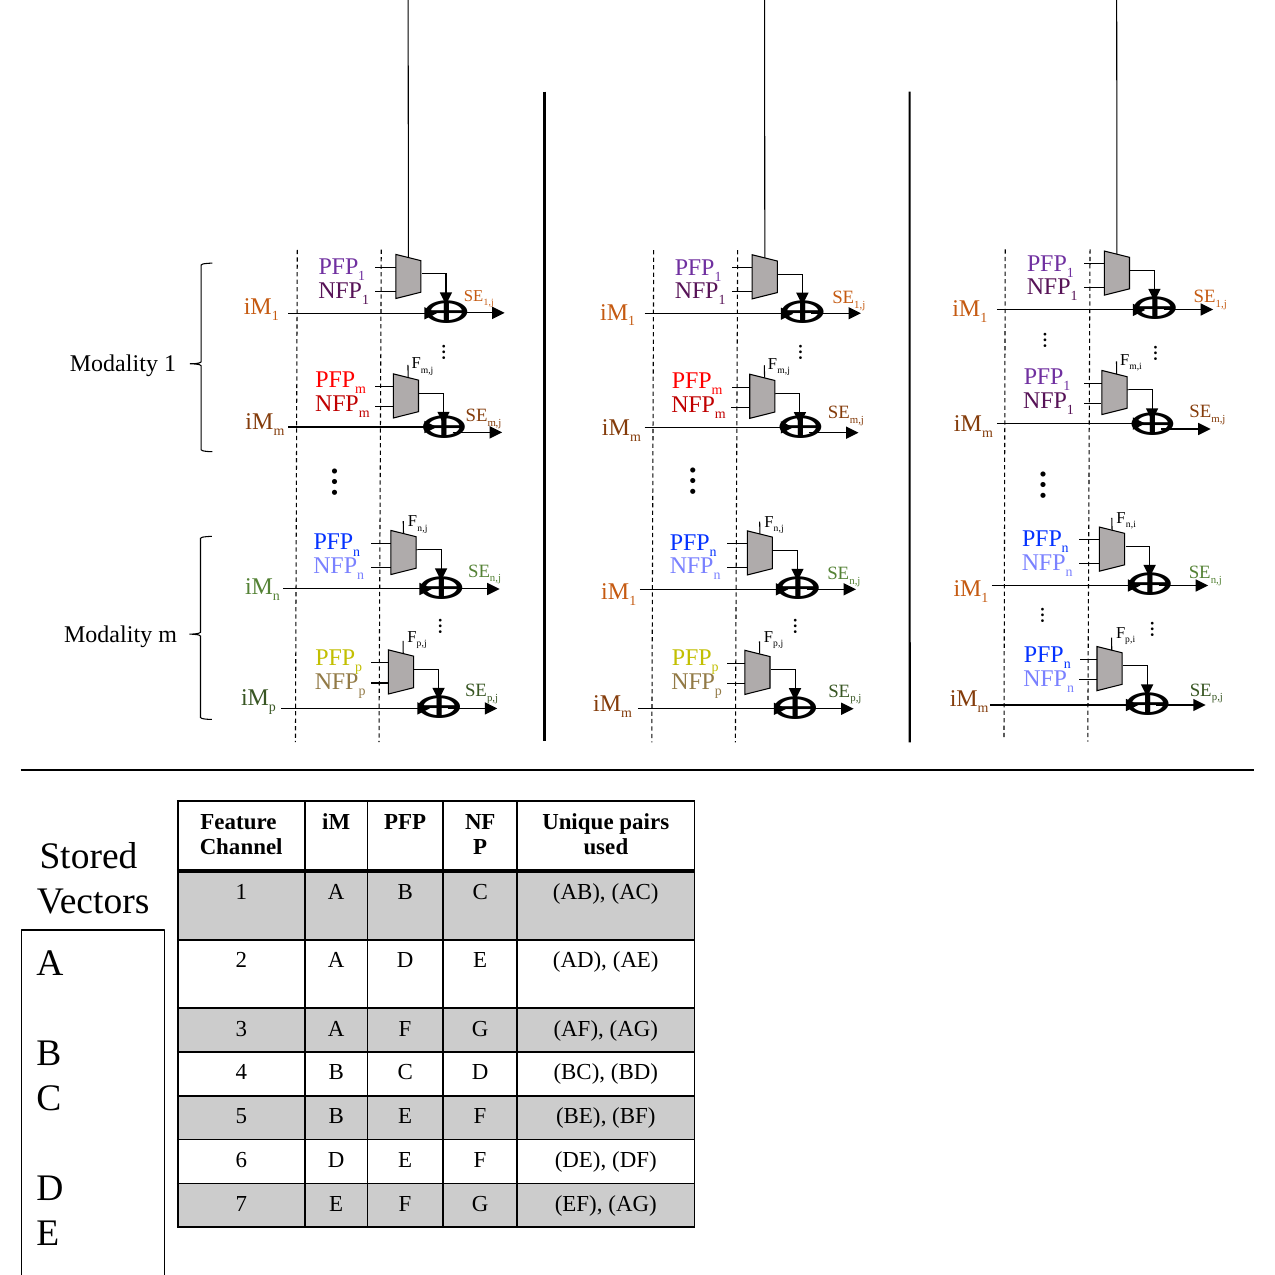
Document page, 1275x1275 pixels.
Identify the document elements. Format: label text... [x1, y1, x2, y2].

text_box Fp,j [749, 618, 803, 656]
text_box SEn,j [1174, 552, 1238, 594]
text_box PFP1 [1008, 352, 1086, 377]
text_box PFPn [1007, 515, 1084, 538]
text_box NFPn [655, 542, 735, 589]
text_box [770, 669, 795, 701]
text_box Modality 1 [55, 340, 192, 384]
text_box NFPp [300, 658, 379, 706]
text_box [751, 253, 779, 301]
text_box … [1111, 606, 1182, 653]
text_box iM1 [585, 288, 651, 336]
text_box Fp,j [392, 618, 446, 656]
text_box iM1 [938, 564, 1004, 612]
text_box Stored Vectors [22, 823, 165, 929]
text_box [394, 253, 422, 300]
text_box NFP1 [1008, 377, 1087, 423]
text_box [1087, 424, 1091, 539]
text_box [1087, 706, 1091, 742]
text_box NFP1 [1012, 263, 1087, 309]
text_box [189, 262, 213, 453]
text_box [775, 393, 800, 425]
text_box PFPn [298, 518, 376, 542]
text_box … [1025, 455, 1087, 488]
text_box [773, 550, 798, 582]
text_box PFP1 [1012, 239, 1089, 263]
text_box … [316, 453, 379, 486]
text_box Fn,i [1101, 499, 1151, 537]
text_box … [1006, 592, 1072, 639]
text_box NFP1 [660, 267, 735, 313]
text_box iMp [226, 673, 291, 722]
text_box Fp,i [1101, 614, 1155, 652]
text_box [1130, 270, 1155, 302]
text_box [1103, 249, 1131, 297]
text_box [746, 529, 774, 577]
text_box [416, 549, 441, 581]
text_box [1127, 389, 1153, 421]
text_box Fm,j [396, 344, 449, 383]
text_box PFPp [300, 634, 378, 658]
text_box A B C D E F G [21, 930, 165, 1275]
text_box … [787, 329, 830, 376]
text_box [1087, 586, 1091, 659]
text_box SEp,j [813, 670, 877, 712]
text_box SEp,j [450, 670, 514, 711]
text_box Fn,j [393, 502, 443, 541]
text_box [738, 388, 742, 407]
text_box [1100, 369, 1129, 416]
text_box PFP1 [303, 243, 381, 266]
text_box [419, 393, 444, 425]
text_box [1087, 249, 1091, 403]
text_box SEn,j [812, 553, 876, 595]
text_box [1087, 404, 1091, 423]
text_box iMm [934, 675, 1004, 723]
text_box … [782, 603, 825, 650]
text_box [421, 273, 446, 305]
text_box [778, 274, 803, 306]
text_box Fm,i [1105, 341, 1114, 372]
text_box [743, 648, 772, 696]
text_box [389, 529, 418, 576]
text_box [1125, 546, 1150, 578]
text_box PFPn [1009, 630, 1086, 654]
text_box PFPn [655, 518, 732, 542]
text_box Fn,j [749, 503, 799, 541]
text_box [392, 372, 420, 420]
text_box … [1006, 317, 1075, 364]
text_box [1087, 660, 1091, 679]
text_box NFPm [300, 380, 379, 426]
text_box NFP1 [303, 266, 379, 313]
text_box SEp,j [1175, 669, 1239, 711]
text_box [1095, 645, 1124, 692]
text_box iM1 [937, 284, 1003, 333]
text_box NFPn [1008, 654, 1087, 703]
text_box iMn [230, 563, 295, 611]
text_box Fm,j [753, 345, 805, 383]
text_box [193, 535, 212, 720]
text_box PFPp [657, 634, 734, 658]
text_box SEm,j [450, 395, 517, 436]
text_box [748, 372, 776, 420]
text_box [1123, 665, 1148, 697]
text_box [414, 669, 439, 701]
text_box NFPm [656, 380, 735, 427]
text_box iMm [578, 680, 647, 728]
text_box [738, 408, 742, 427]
text_box Modality m [49, 610, 193, 655]
text_box NFPn [1007, 538, 1087, 585]
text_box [1087, 564, 1091, 585]
text_box SEm,j [1174, 391, 1241, 432]
text_box iM1 [229, 283, 294, 331]
text_box [387, 648, 415, 696]
text_box iMm [230, 398, 295, 446]
text_box [1098, 525, 1126, 573]
text_box SE1,j [1178, 276, 1242, 318]
text_box PFP1 [660, 243, 737, 267]
text_box NFPp [656, 658, 735, 706]
text_box SE1,j [449, 277, 509, 315]
text_box PFPm [657, 356, 735, 380]
text_box SEm,j [813, 392, 879, 433]
text_box NFPn [298, 542, 379, 588]
text_box iM1 [586, 568, 651, 616]
text_box SE1,j [817, 277, 881, 319]
text_box SEn,j [453, 550, 517, 592]
text_box iMm [939, 400, 1004, 448]
text_box PFPm [300, 356, 379, 380]
text_box iMm [587, 403, 651, 452]
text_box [1087, 540, 1091, 563]
text_box … [674, 451, 735, 484]
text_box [1087, 680, 1091, 704]
text_box … [403, 329, 473, 375]
text_box … [427, 603, 470, 650]
text_box … [1114, 330, 1185, 377]
